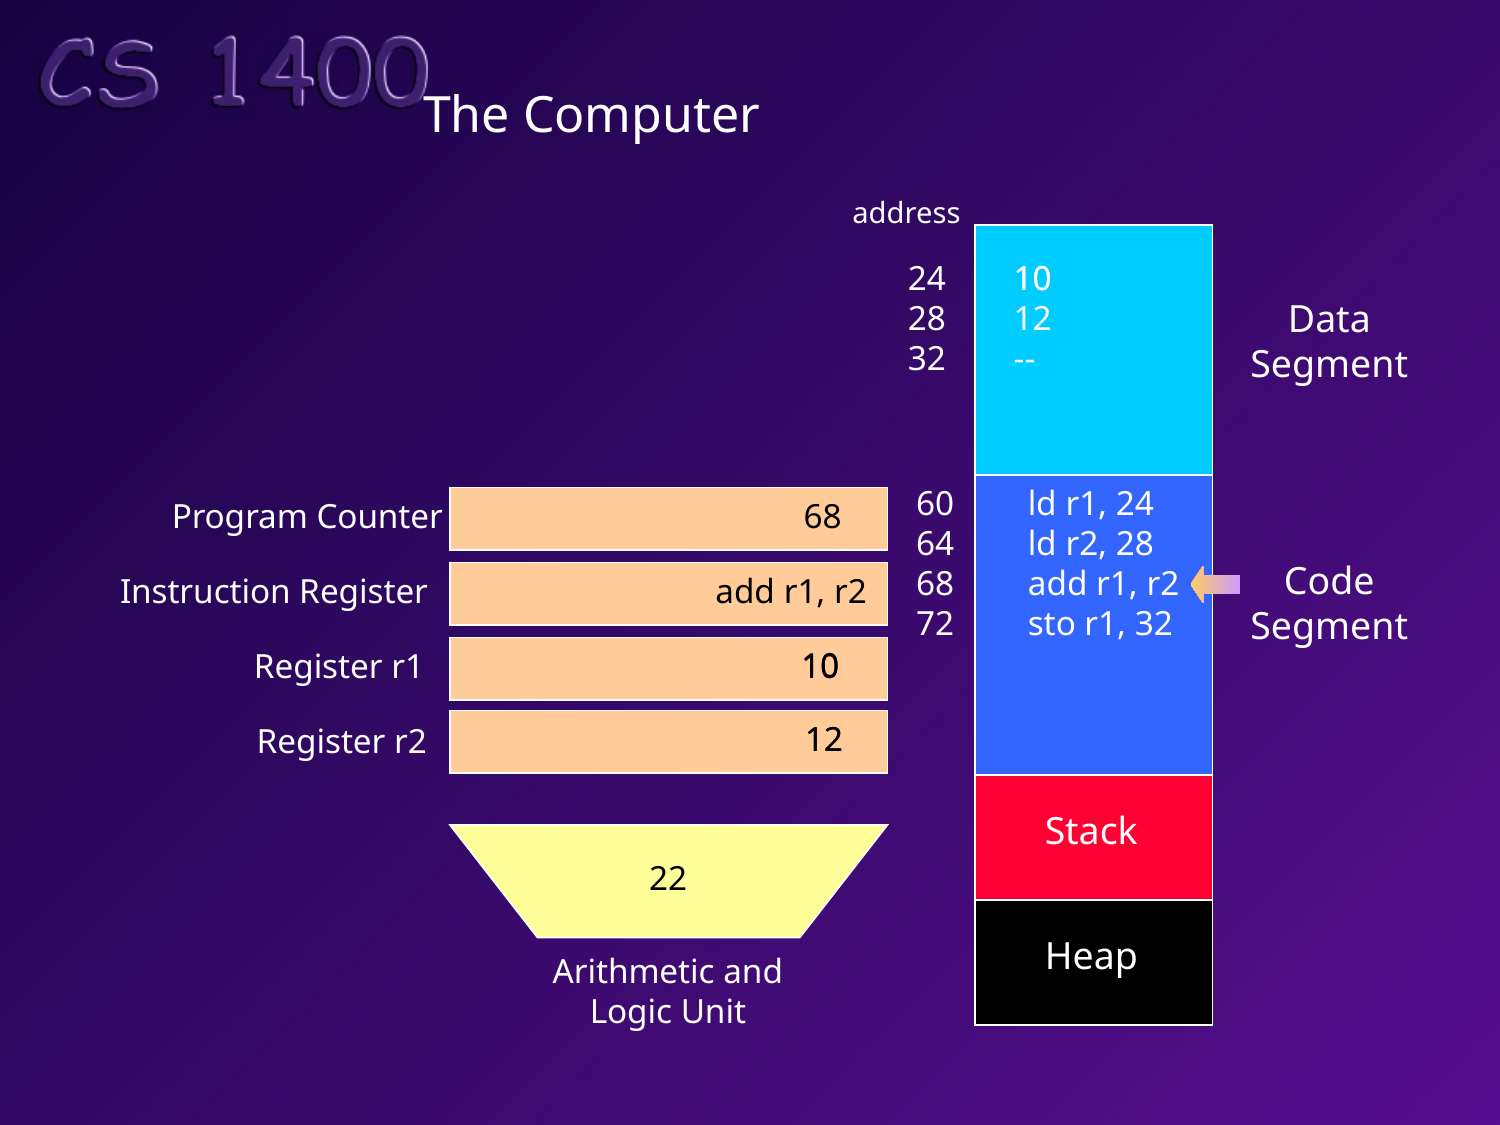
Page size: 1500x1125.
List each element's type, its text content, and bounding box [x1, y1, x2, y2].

text_box 10 12 -- [999, 305, 1067, 385]
text_box [974, 224, 1213, 474]
text_box [974, 474, 1213, 774]
text_box [1190, 565, 1241, 604]
text_box address [837, 187, 976, 238]
text_box [974, 774, 1213, 900]
text_box [449, 825, 888, 938]
text_box Instruction Register [105, 562, 444, 618]
text_box Arithmetic and Logic Unit [537, 943, 799, 1038]
text_box 24 28 32 [893, 249, 961, 385]
text_box add r1, r2 [700, 562, 883, 618]
text_box Register r1 [239, 637, 440, 693]
text_box Program Counter [157, 487, 459, 543]
text_box Code Segment [1235, 549, 1423, 655]
text_box [449, 487, 888, 550]
text_box 10 [786, 636, 855, 692]
text_box 10 [999, 249, 1067, 305]
text_box 68 [789, 487, 857, 543]
text_box Stack [1029, 799, 1153, 860]
text_box Data Segment [1235, 287, 1423, 393]
text_box [449, 710, 888, 774]
text_box 12 [790, 710, 858, 766]
text_box Heap [1030, 924, 1153, 985]
text_box The Computer [408, 74, 776, 150]
text_box 22 [634, 850, 703, 905]
text_box [449, 637, 888, 700]
text_box [974, 900, 1213, 1025]
picture [0, 0, 1500, 1125]
text_box Register r2 [241, 712, 443, 768]
text_box [449, 562, 888, 625]
text_box ld r1, 24 ld r2, 28 add r1, r2 sto r1, 32 [1013, 474, 1195, 650]
text_box 60 64 68 72 [901, 474, 970, 650]
